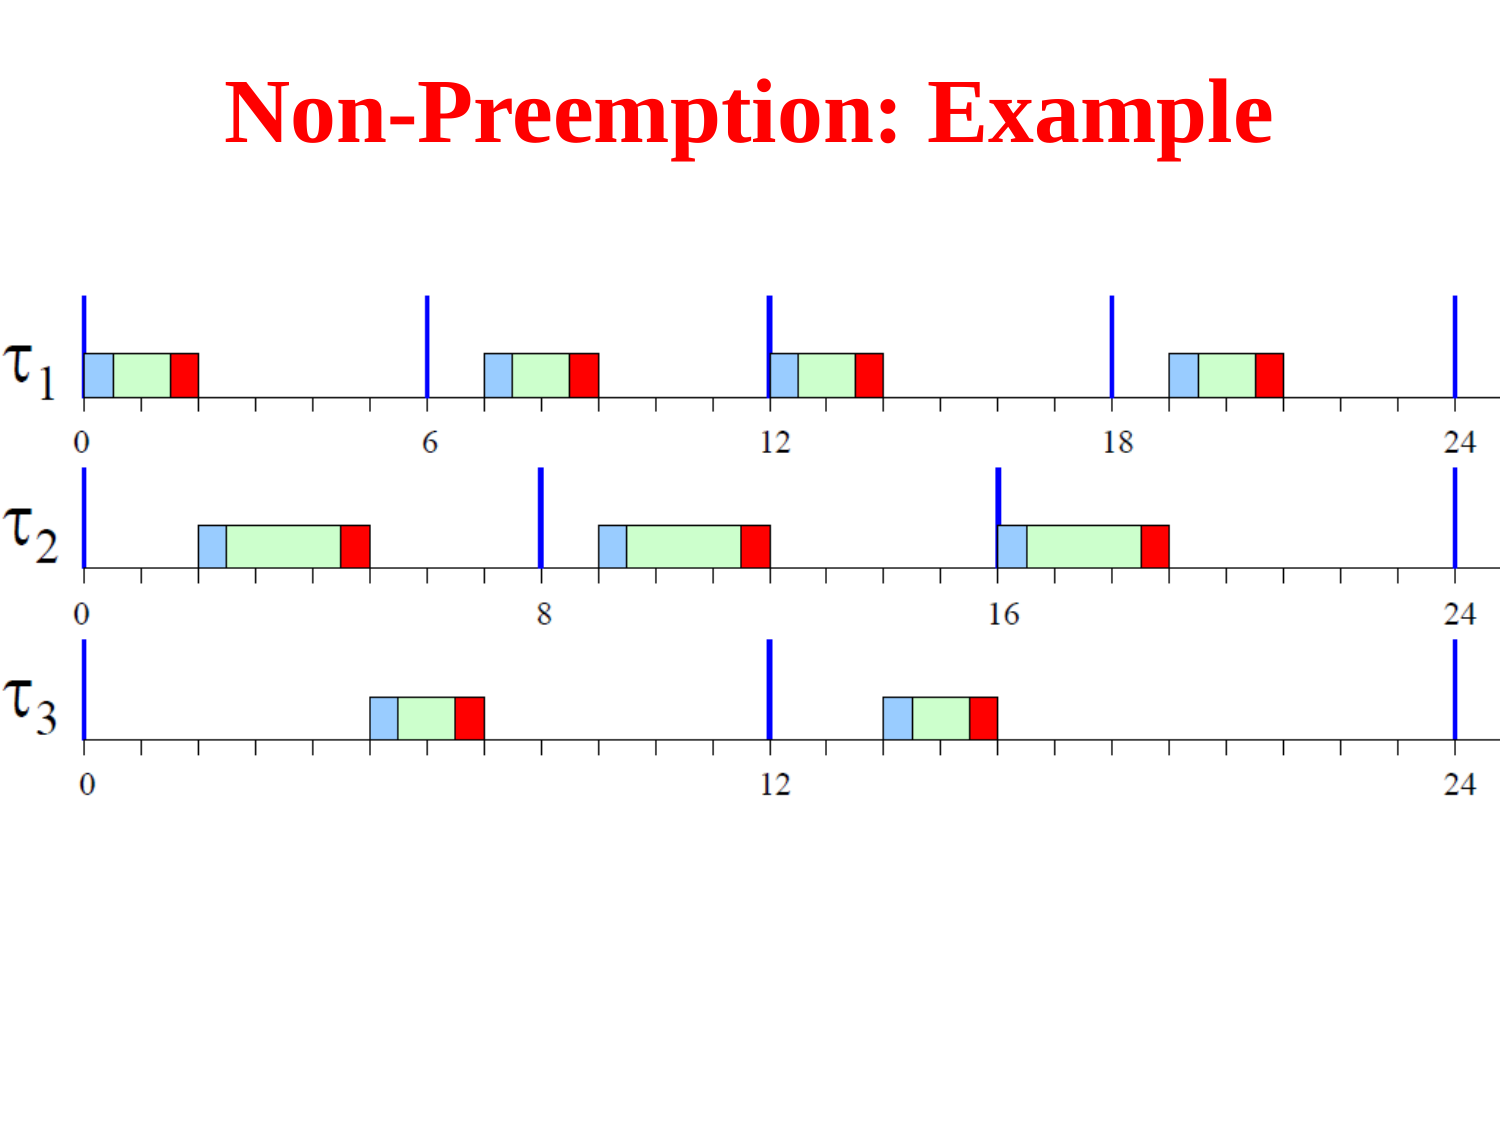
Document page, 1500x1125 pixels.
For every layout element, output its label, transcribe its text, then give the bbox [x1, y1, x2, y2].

title Non-Preemption: Example [46, 23, 1454, 188]
picture [0, 287, 1500, 804]
